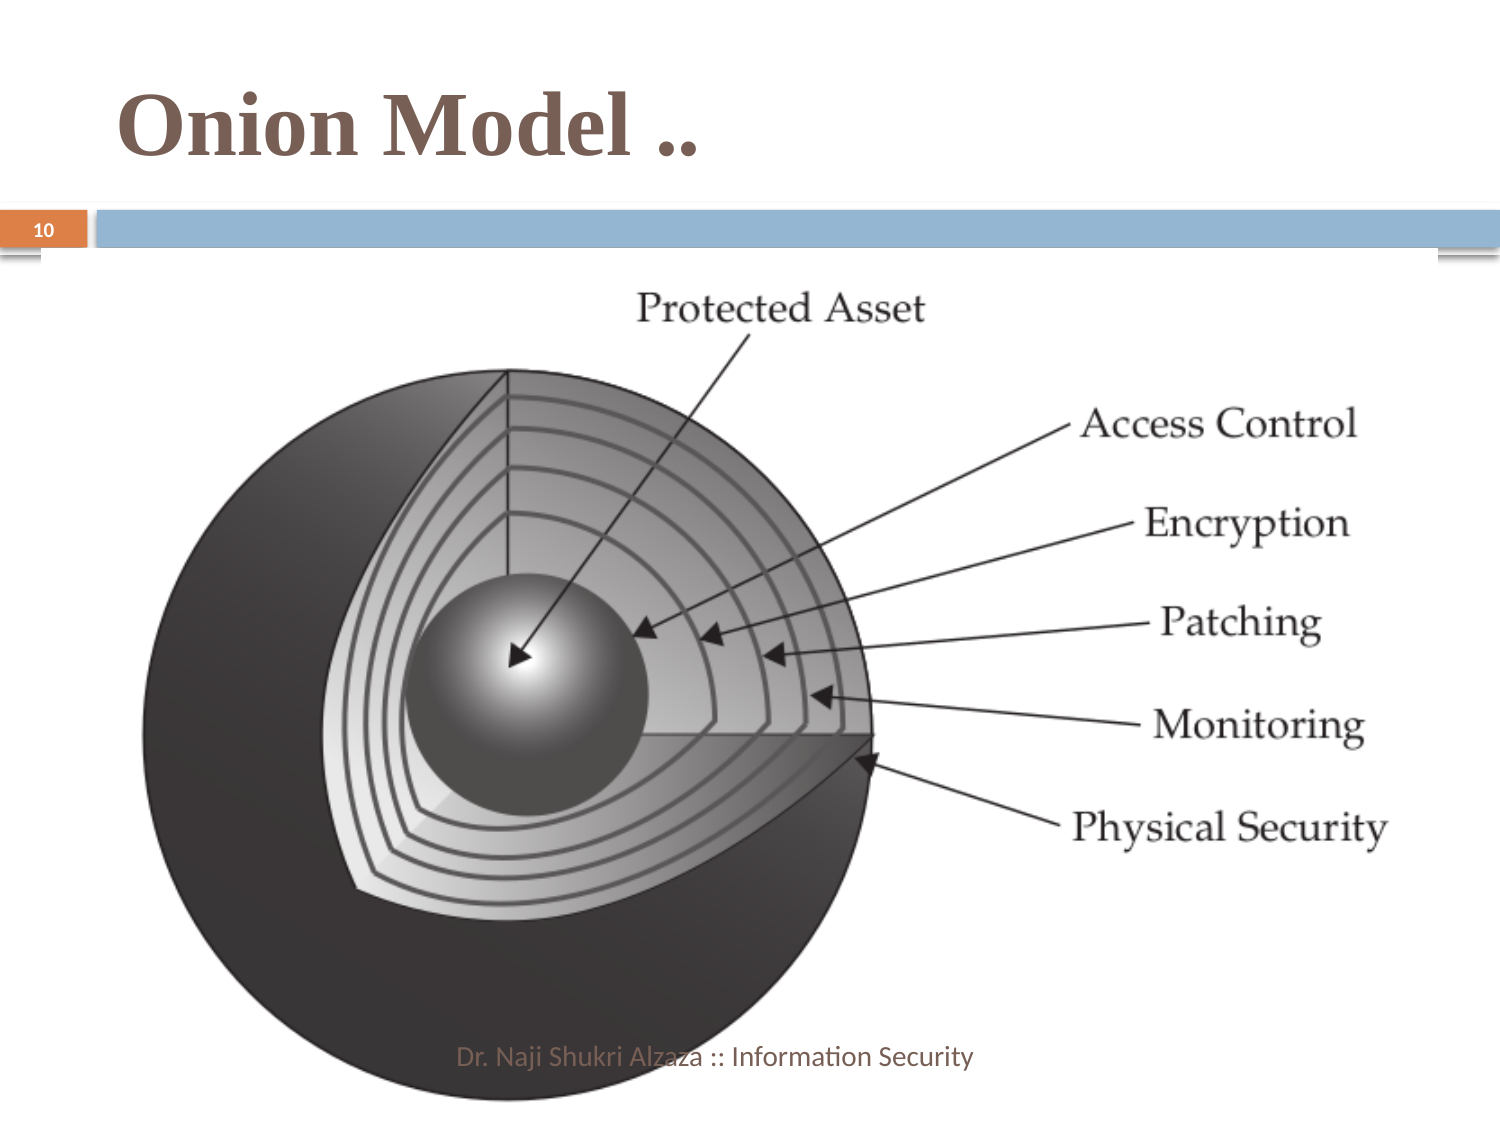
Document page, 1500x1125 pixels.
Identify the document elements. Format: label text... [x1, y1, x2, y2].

text_box Onion Model .. [100, 37, 1438, 200]
text_box 10 [0, 208, 88, 249]
picture [41, 248, 1439, 1124]
